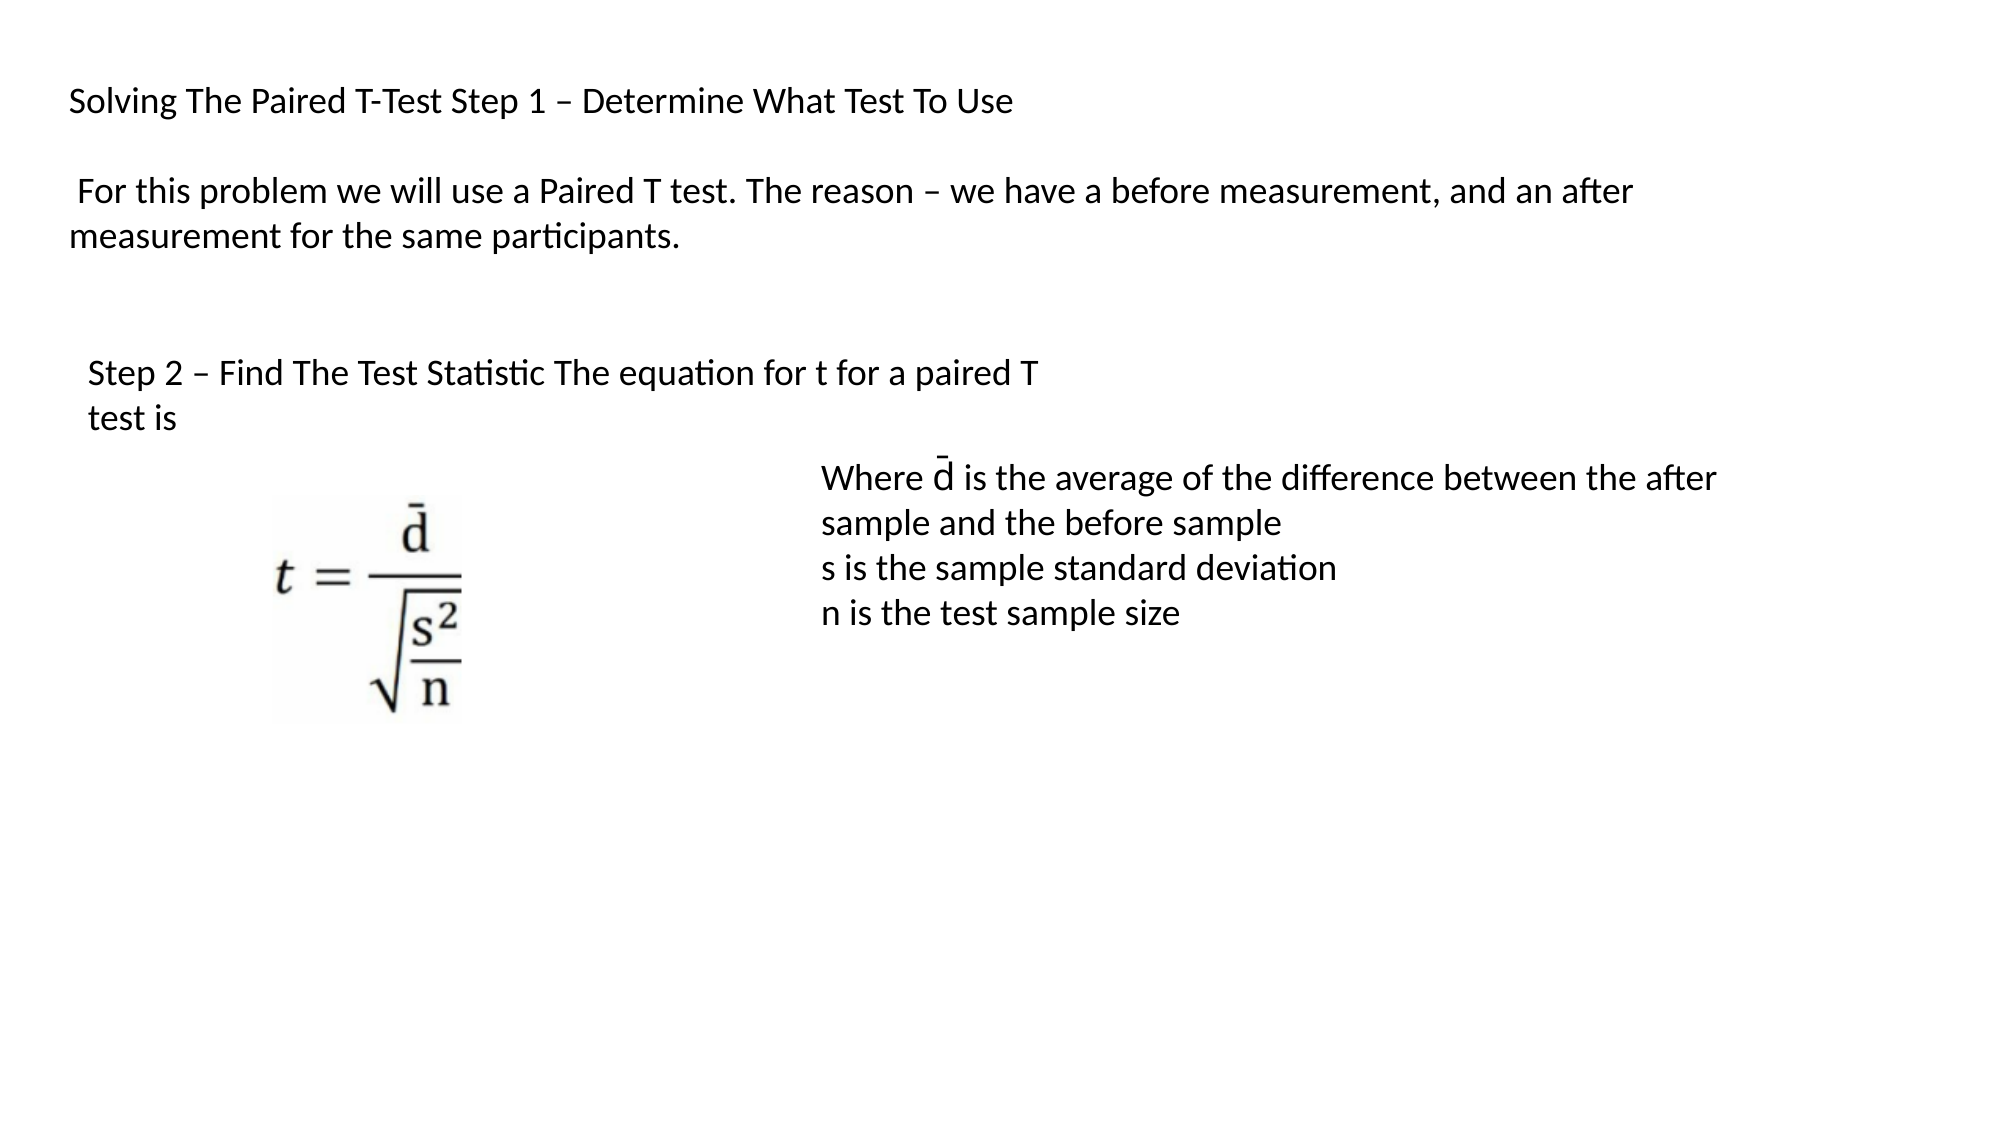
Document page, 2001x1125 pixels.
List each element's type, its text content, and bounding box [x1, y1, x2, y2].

text_box Step 2 – Find The Test Statistic The equation for t for a paired T test is [73, 340, 1074, 446]
text_box Where d̄ is the average of the difference between the after sample and the before sample s is the sample standard deviation n is the test sample size [806, 445, 1807, 640]
picture [234, 495, 545, 744]
text_box Solving The Paired T-Test Step 1 – Determine What Test To Use For this problem we will use a Paired T test. The reason – we have a before measurement, and an after measurement for the same participants. [54, 68, 1756, 264]
